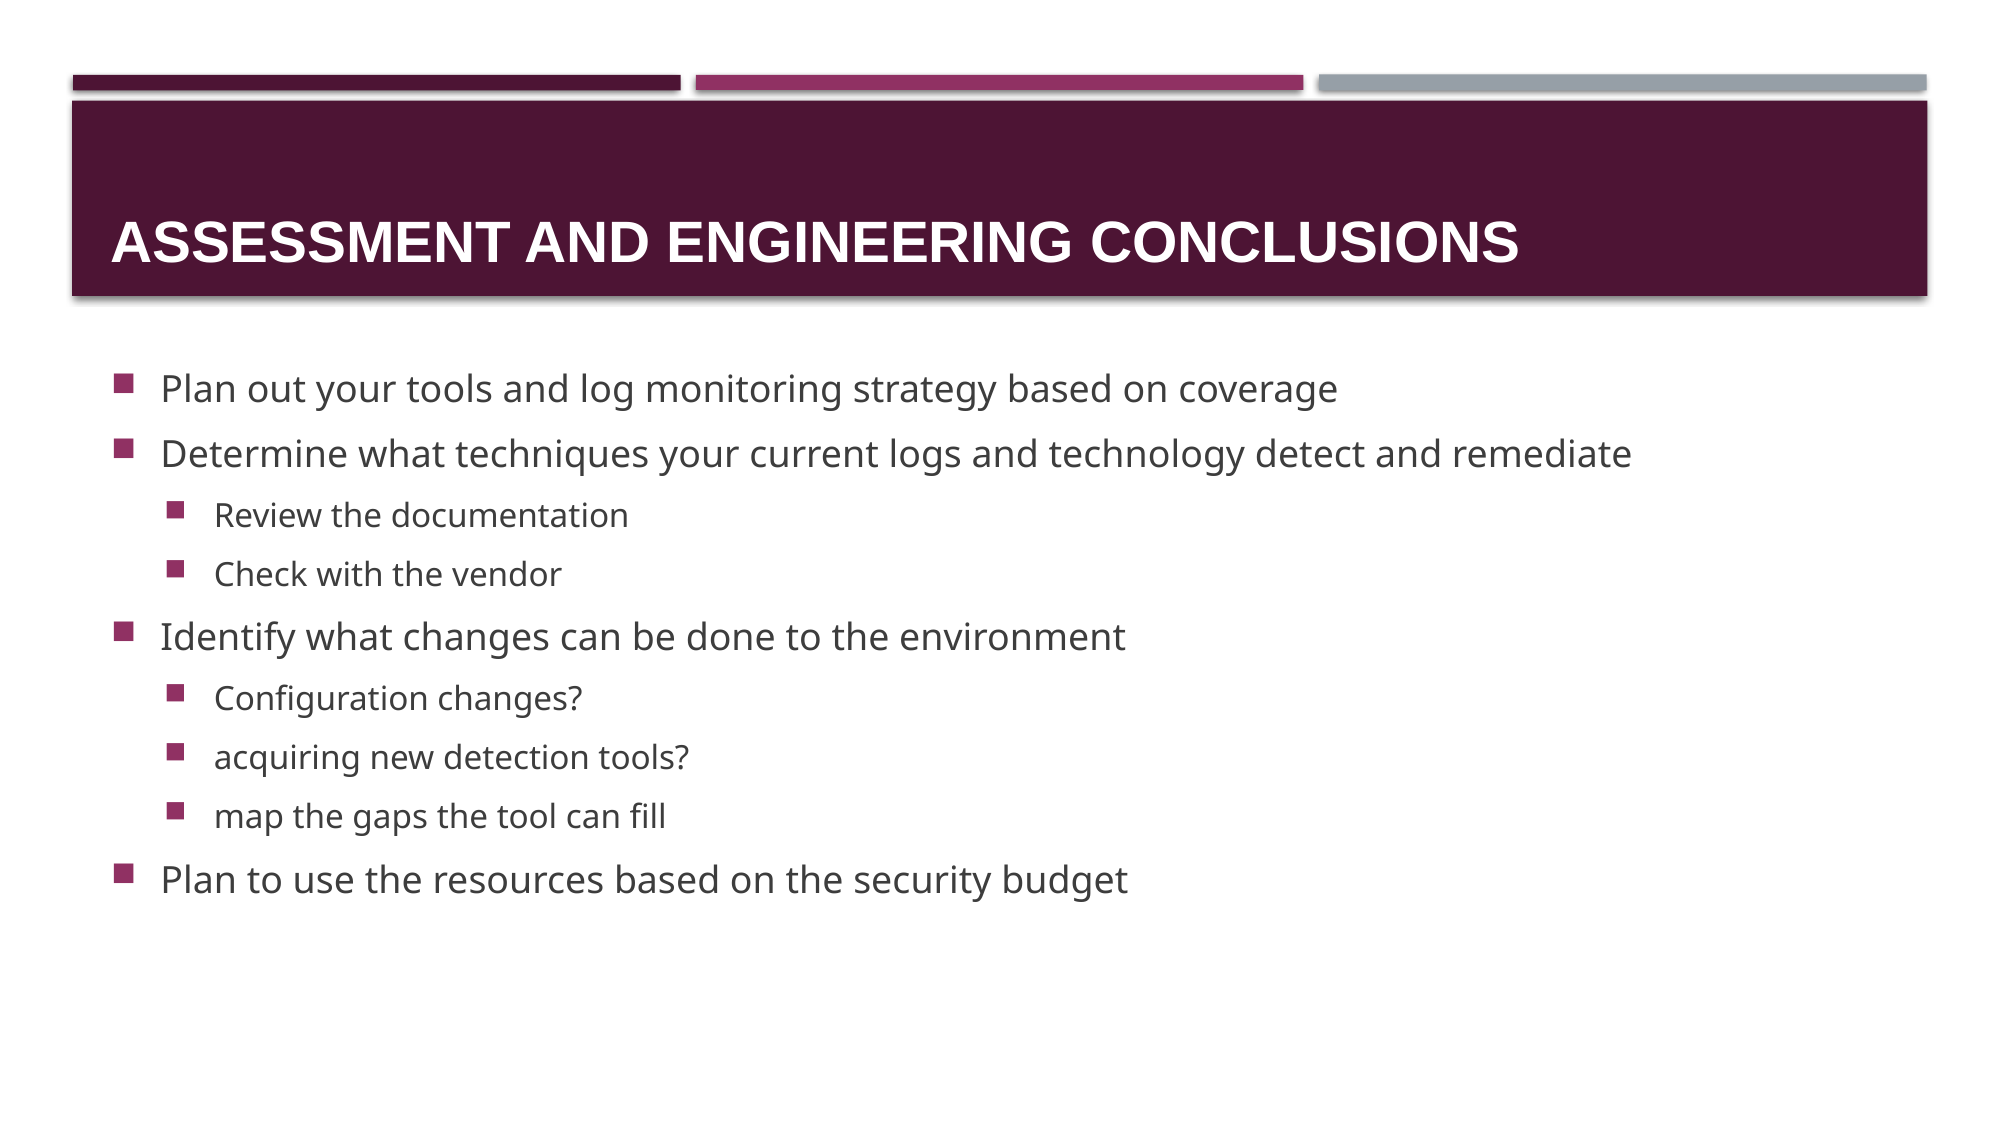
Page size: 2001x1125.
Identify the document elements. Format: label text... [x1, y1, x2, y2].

list Plan out your tools and log monitoring strategy based on coverage Determine what techniques your current logs and technology detect and remediate Review the documentation Check with the vendor Identify what changes can be done to the environment Configuration changes? acquiring new detection tools? map the gaps the tool can fill Plan to use the resources based on the security budget [95, 357, 1905, 962]
title Assessment and Engineering Conclusions [95, 115, 1905, 282]
